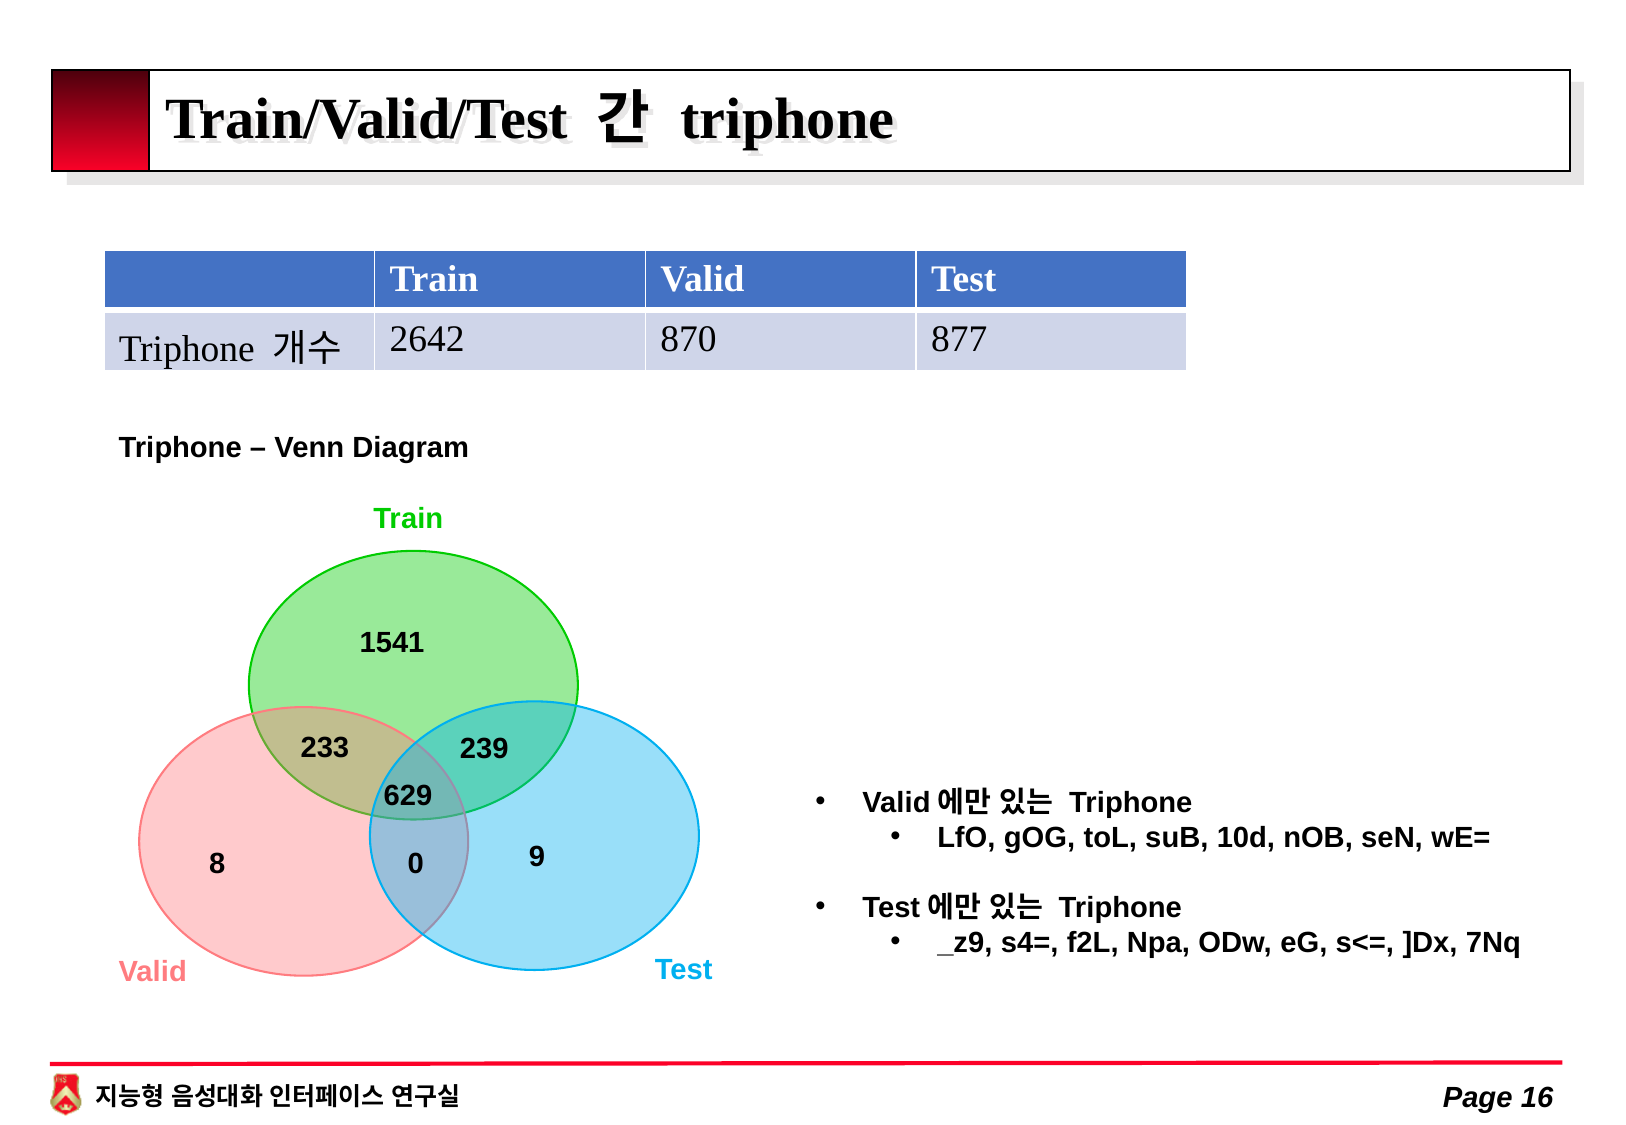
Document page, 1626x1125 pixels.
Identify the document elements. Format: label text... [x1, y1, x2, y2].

text_box Triphone – Venn Diagram [103, 420, 545, 471]
slide_number Page 16 [1393, 1070, 1569, 1121]
table_header [105, 251, 374, 307]
table_header Test [917, 251, 1186, 307]
title Train/Valid/Test 간 triphone [149, 65, 1576, 179]
table_header Train [375, 251, 645, 307]
table_cell 877 [917, 313, 1186, 370]
table_cell 870 [646, 313, 915, 370]
table_header Valid [646, 251, 915, 307]
picture [48, 1068, 86, 1119]
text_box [103, 491, 778, 1000]
table_cell Triphone 개수 [105, 313, 374, 370]
text_box Valid에만 있는 Triphone LfO, gOG, toL, suB, 10d, nOB, seN, wE= Test에만 있는 Triphone _z9, s4=, f2L, Npa, ODw, eG, s<=, ]Dx, 7Nq [800, 775, 1569, 1036]
table_cell 2642 [375, 313, 645, 370]
